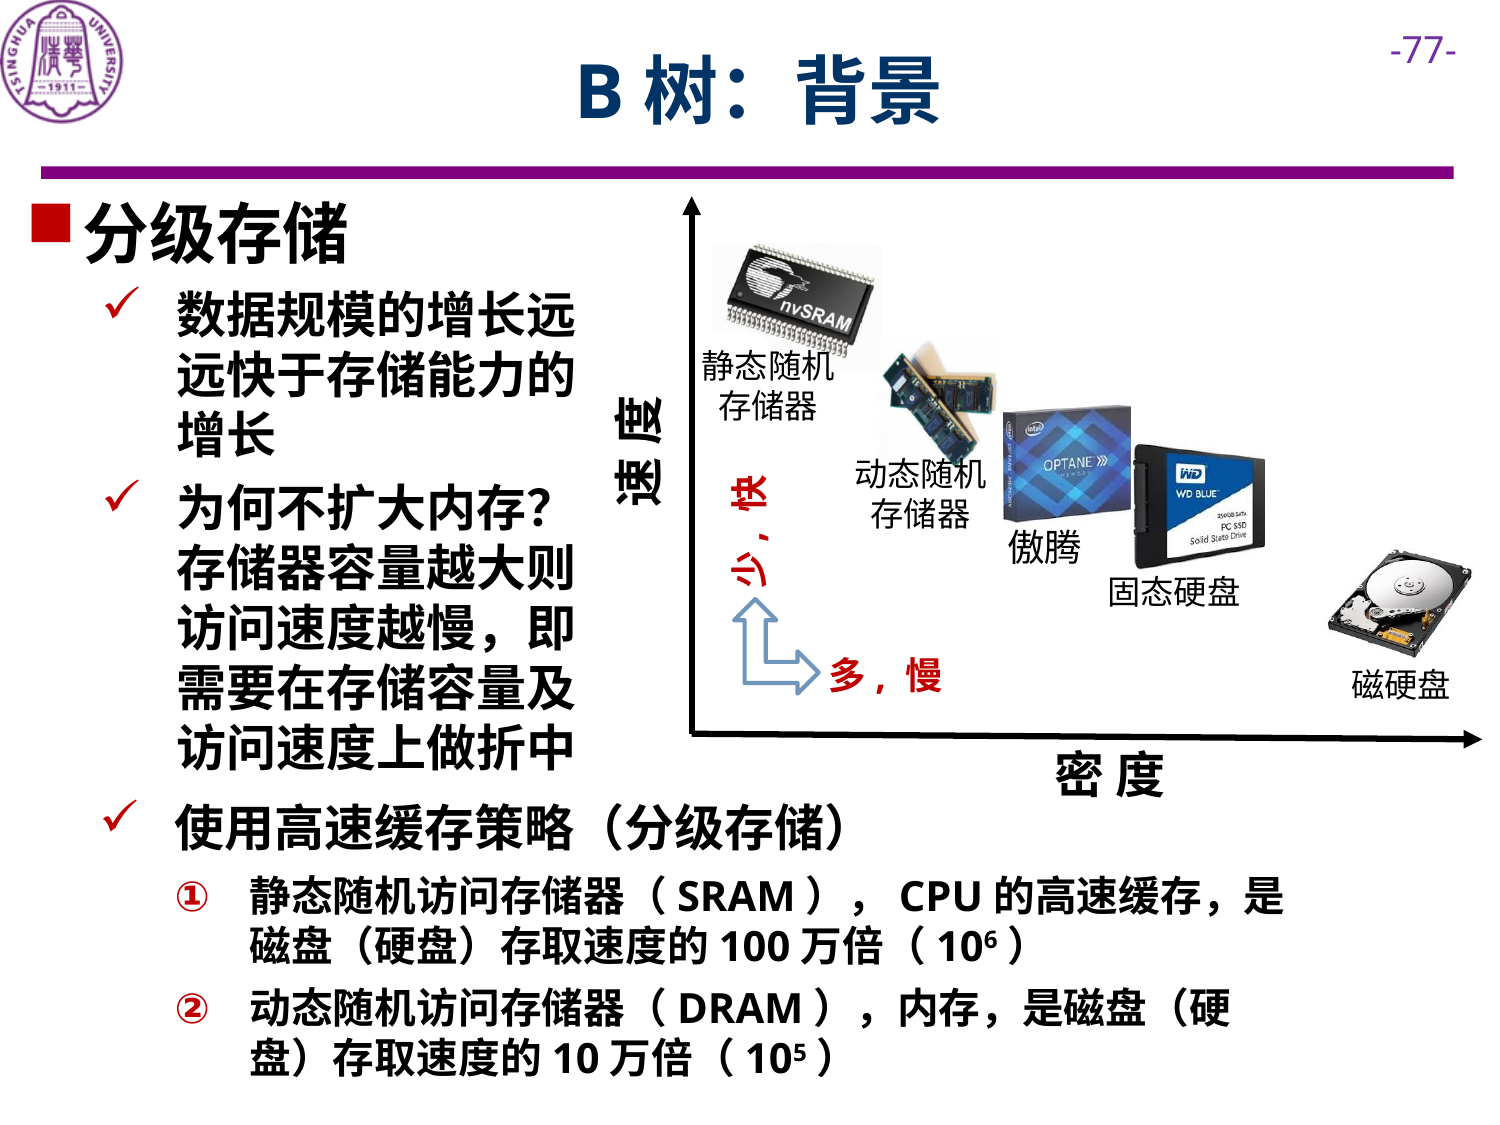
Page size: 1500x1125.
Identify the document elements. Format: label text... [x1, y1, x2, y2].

text_box 分级存储 数据规模的增长远远快于存储能力的增长 为何不扩大内存？存储器容量越大则访问速度越慢，即需要在存储容量及访问速度上做折中 [11, 184, 611, 784]
picture [0, 0, 124, 124]
title B树：背景 [135, 13, 1383, 165]
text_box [599, 196, 1483, 812]
text_box 使用高速缓存策略（分级存储） 静态随机访问存储器（SRAM），CPU的高速缓存，是磁盘（硬盘）存取速度的100万倍（106） 动态随机访问存储器（DRAM），内存，是磁盘（硬盘）存取速度的10万倍（105） [9, 789, 1329, 1090]
